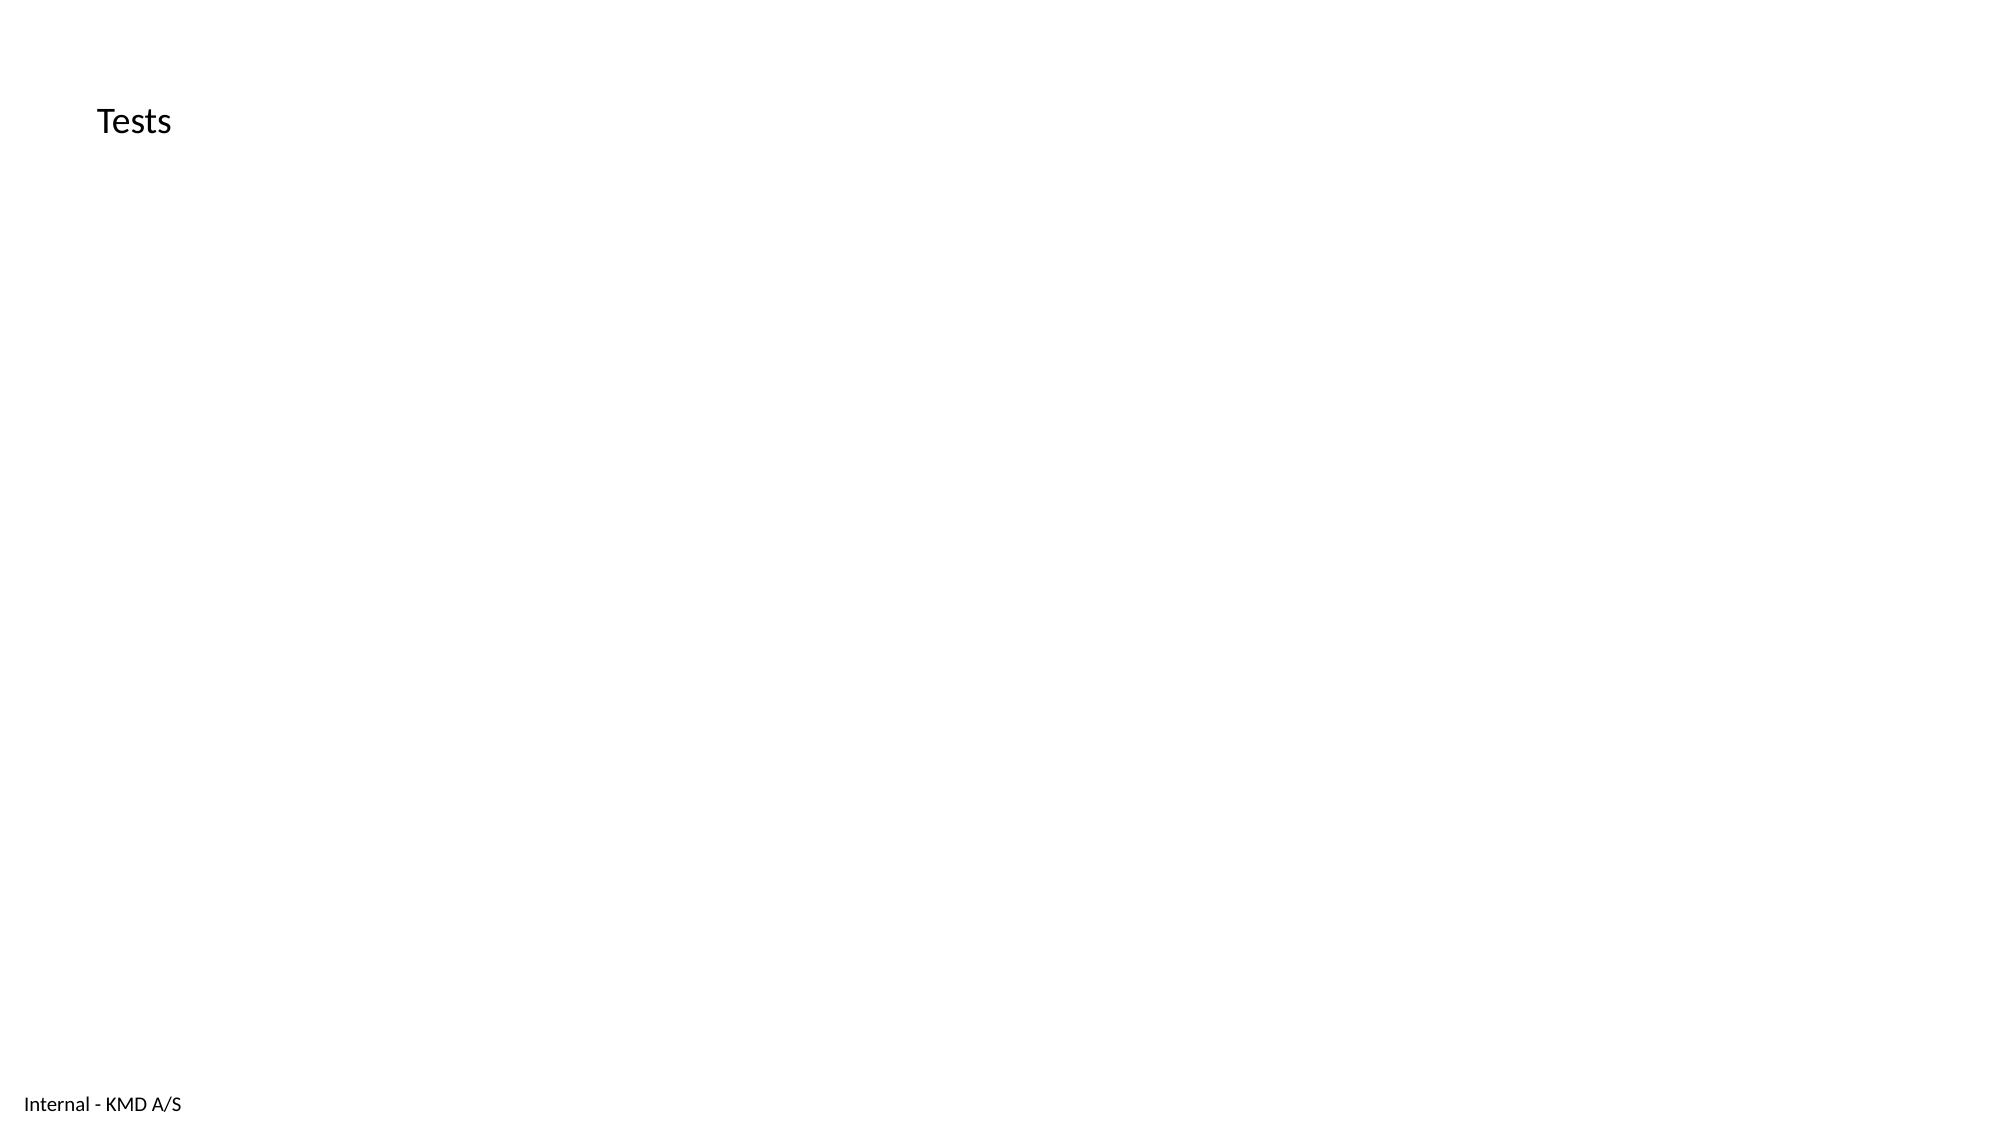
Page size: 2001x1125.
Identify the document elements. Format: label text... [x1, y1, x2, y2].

text_box Tests [82, 88, 188, 148]
